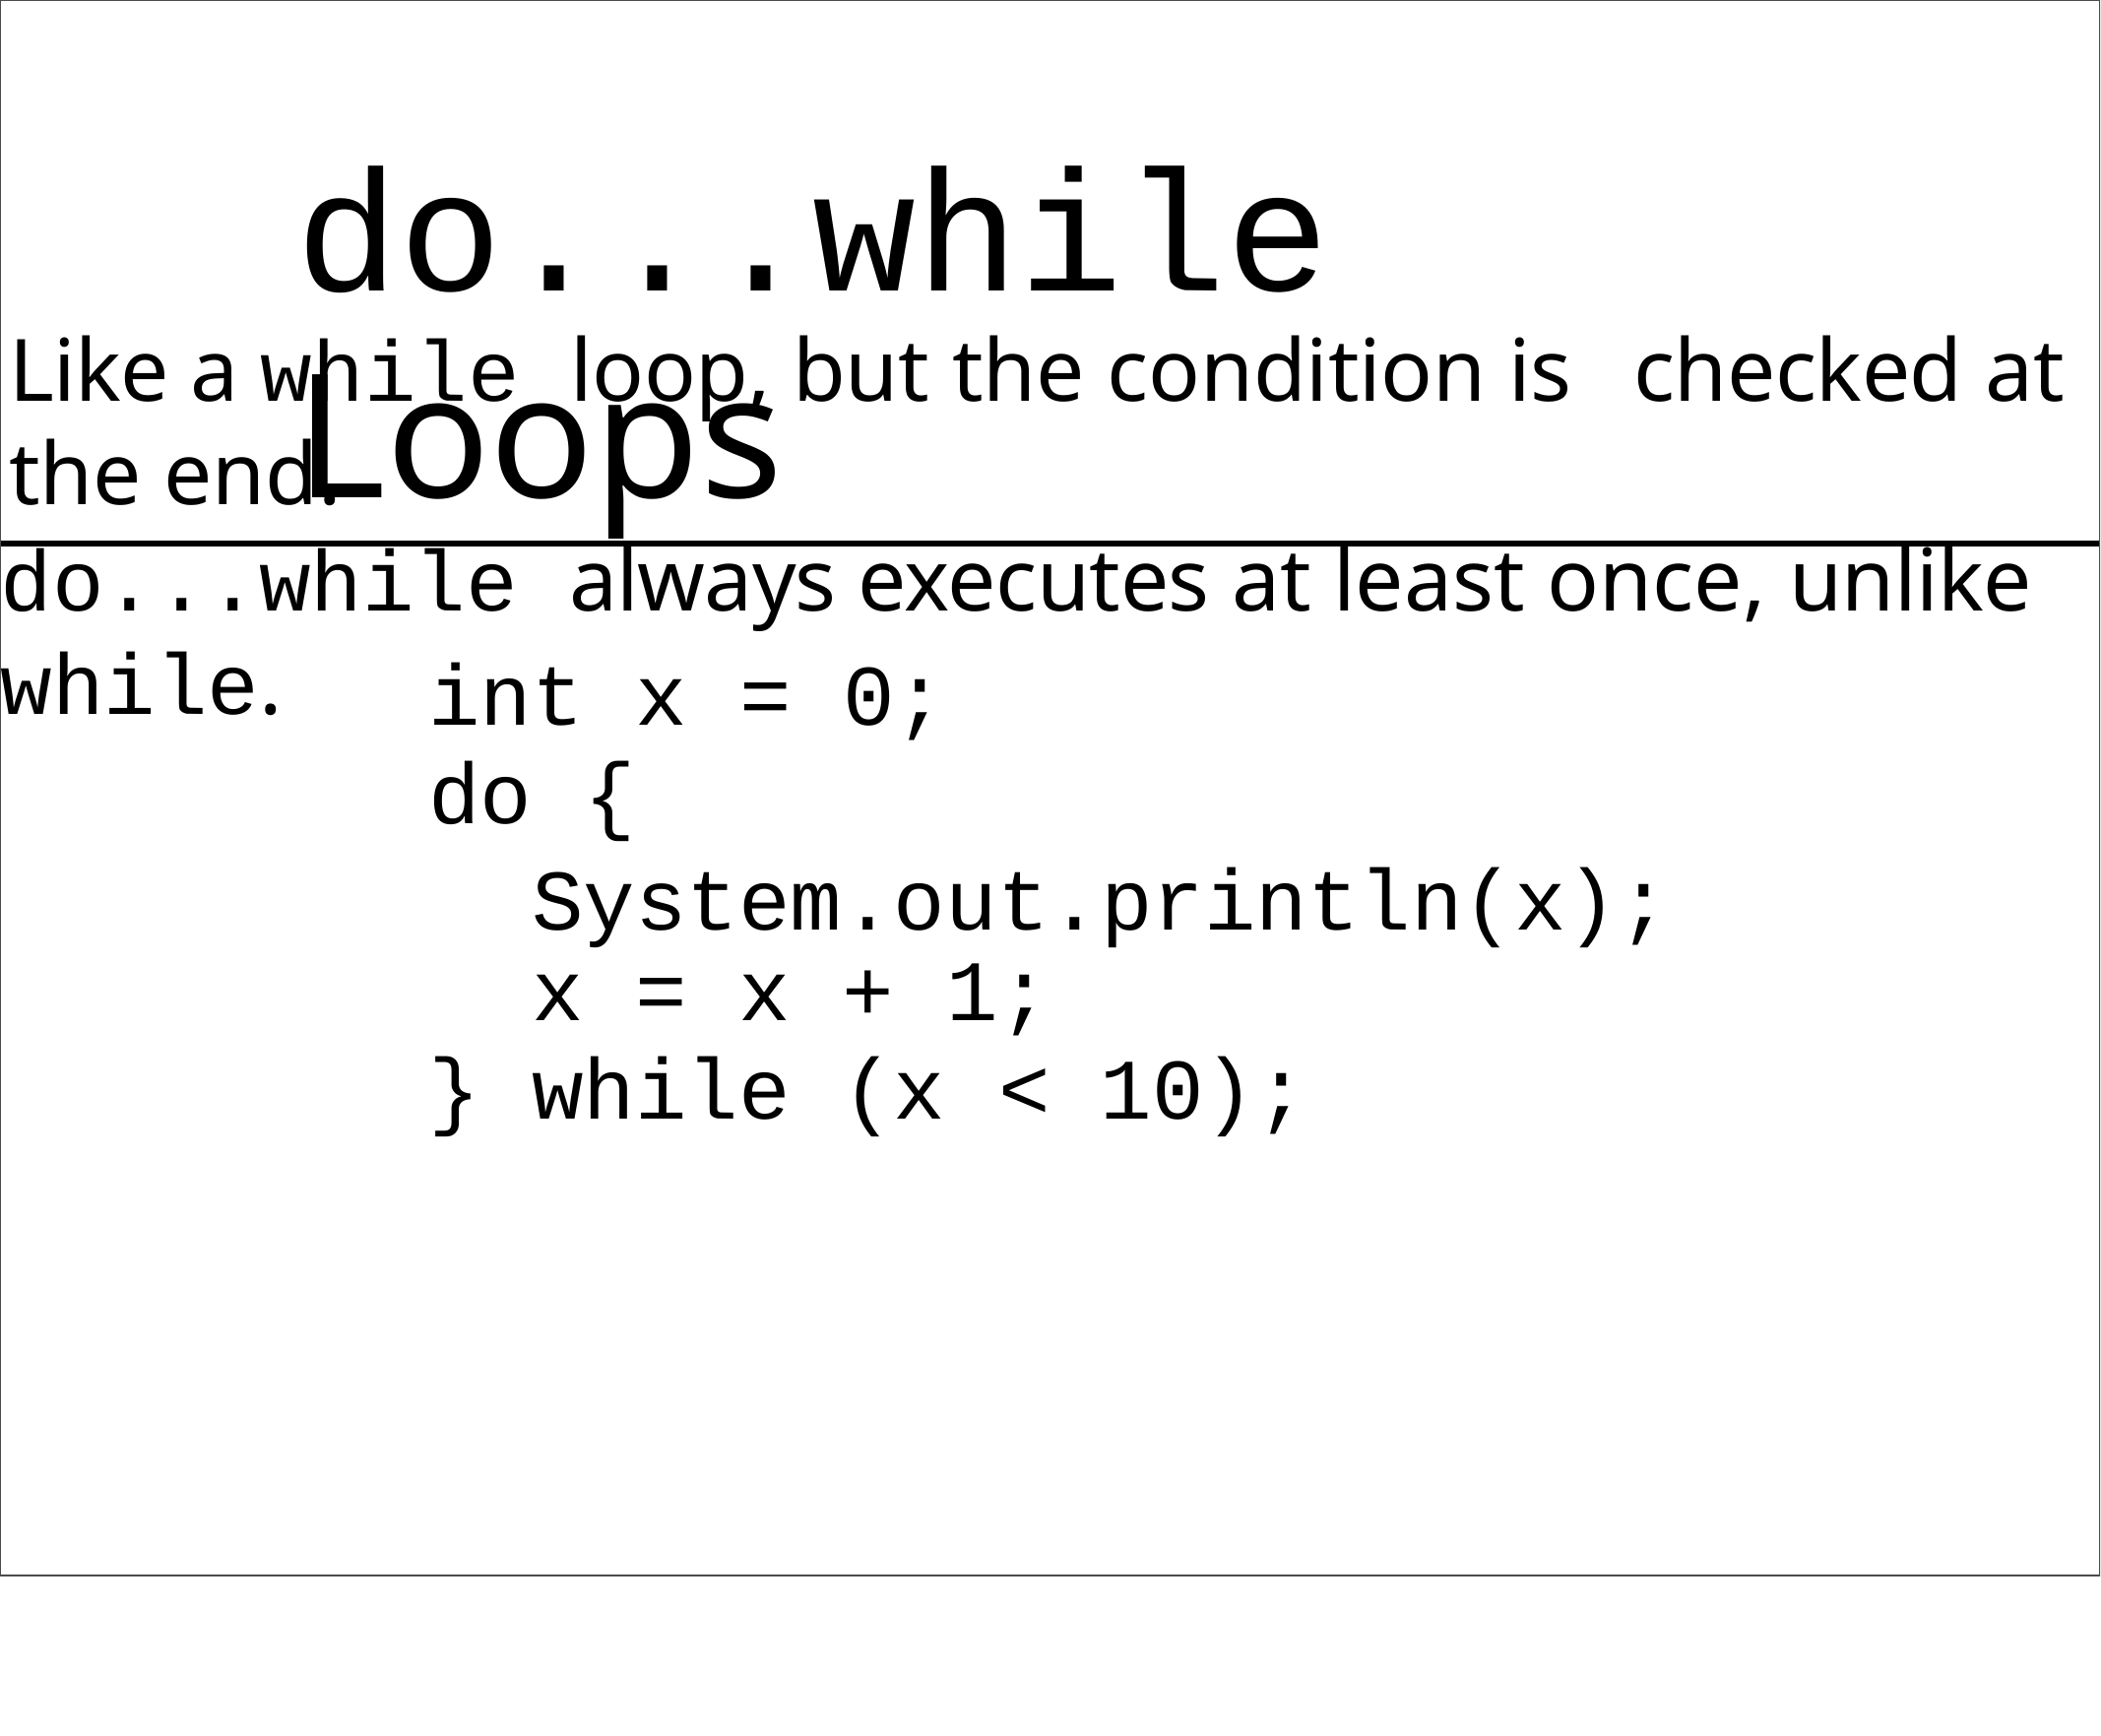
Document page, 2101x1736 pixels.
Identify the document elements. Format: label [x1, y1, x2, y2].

text_box [0, 0, 2101, 1575]
